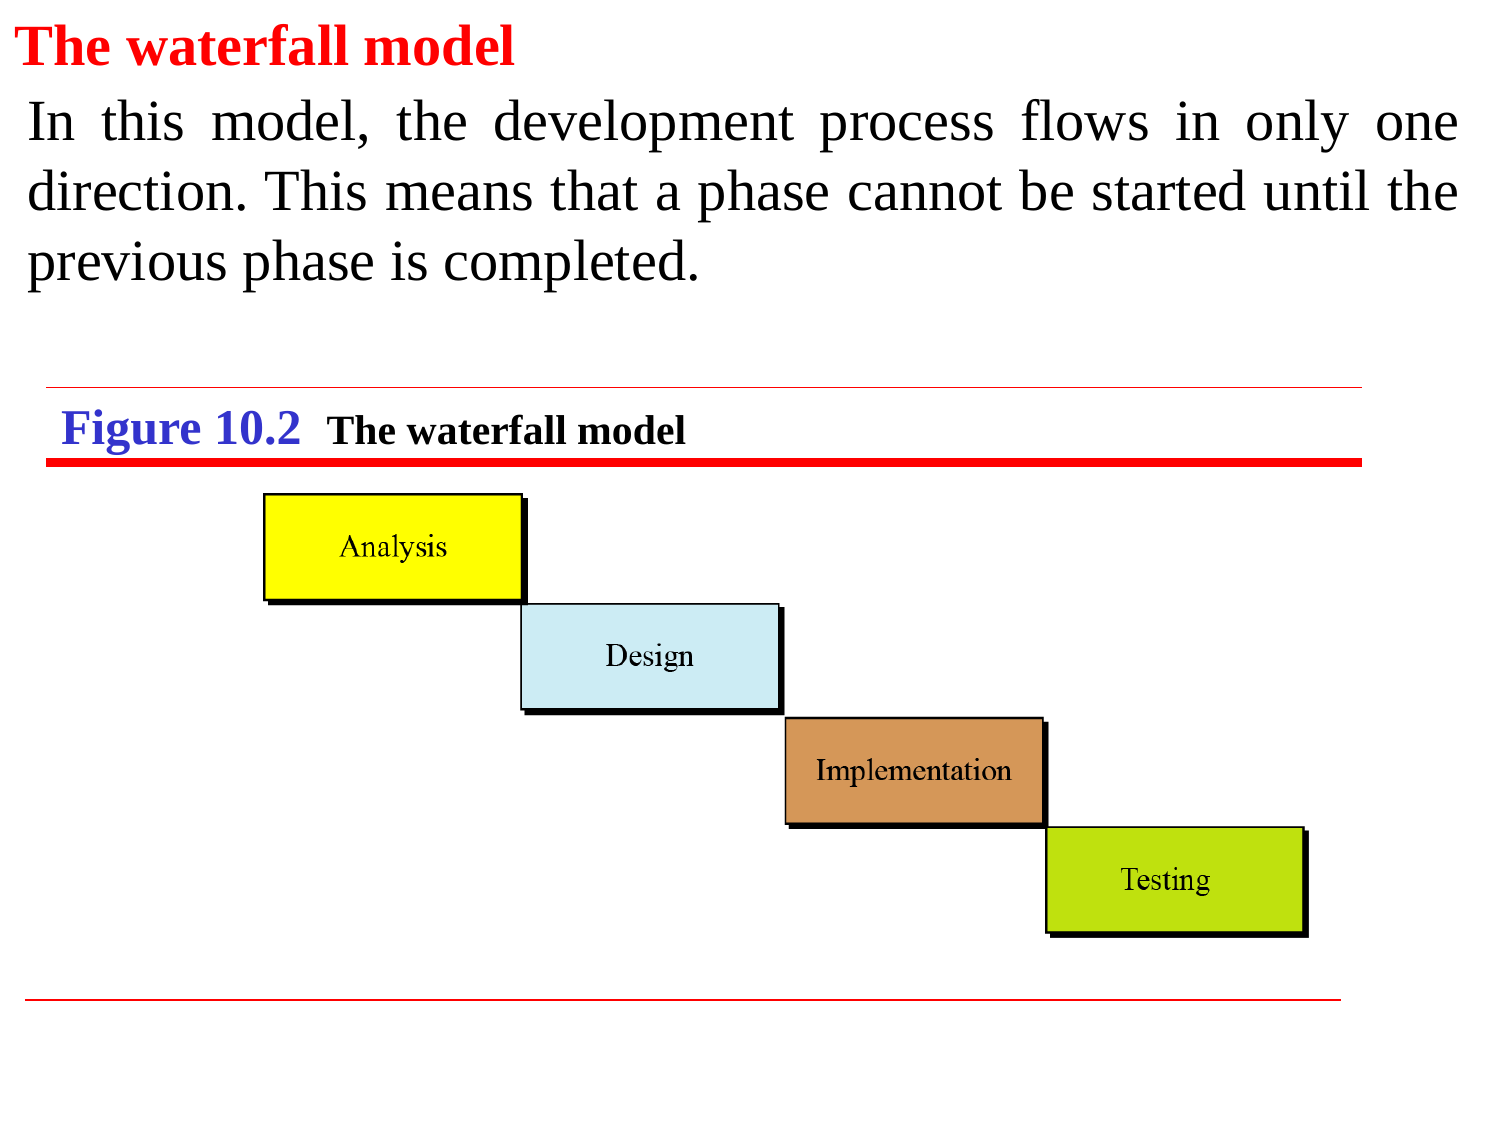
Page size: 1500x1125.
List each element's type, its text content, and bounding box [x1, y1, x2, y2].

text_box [24, 387, 1363, 1000]
text_box The waterfall model [0, 0, 638, 85]
text_box In this model, the development process flows in only one direction. This means that a phase cannot be started until the previous phase is completed. [12, 75, 1475, 300]
